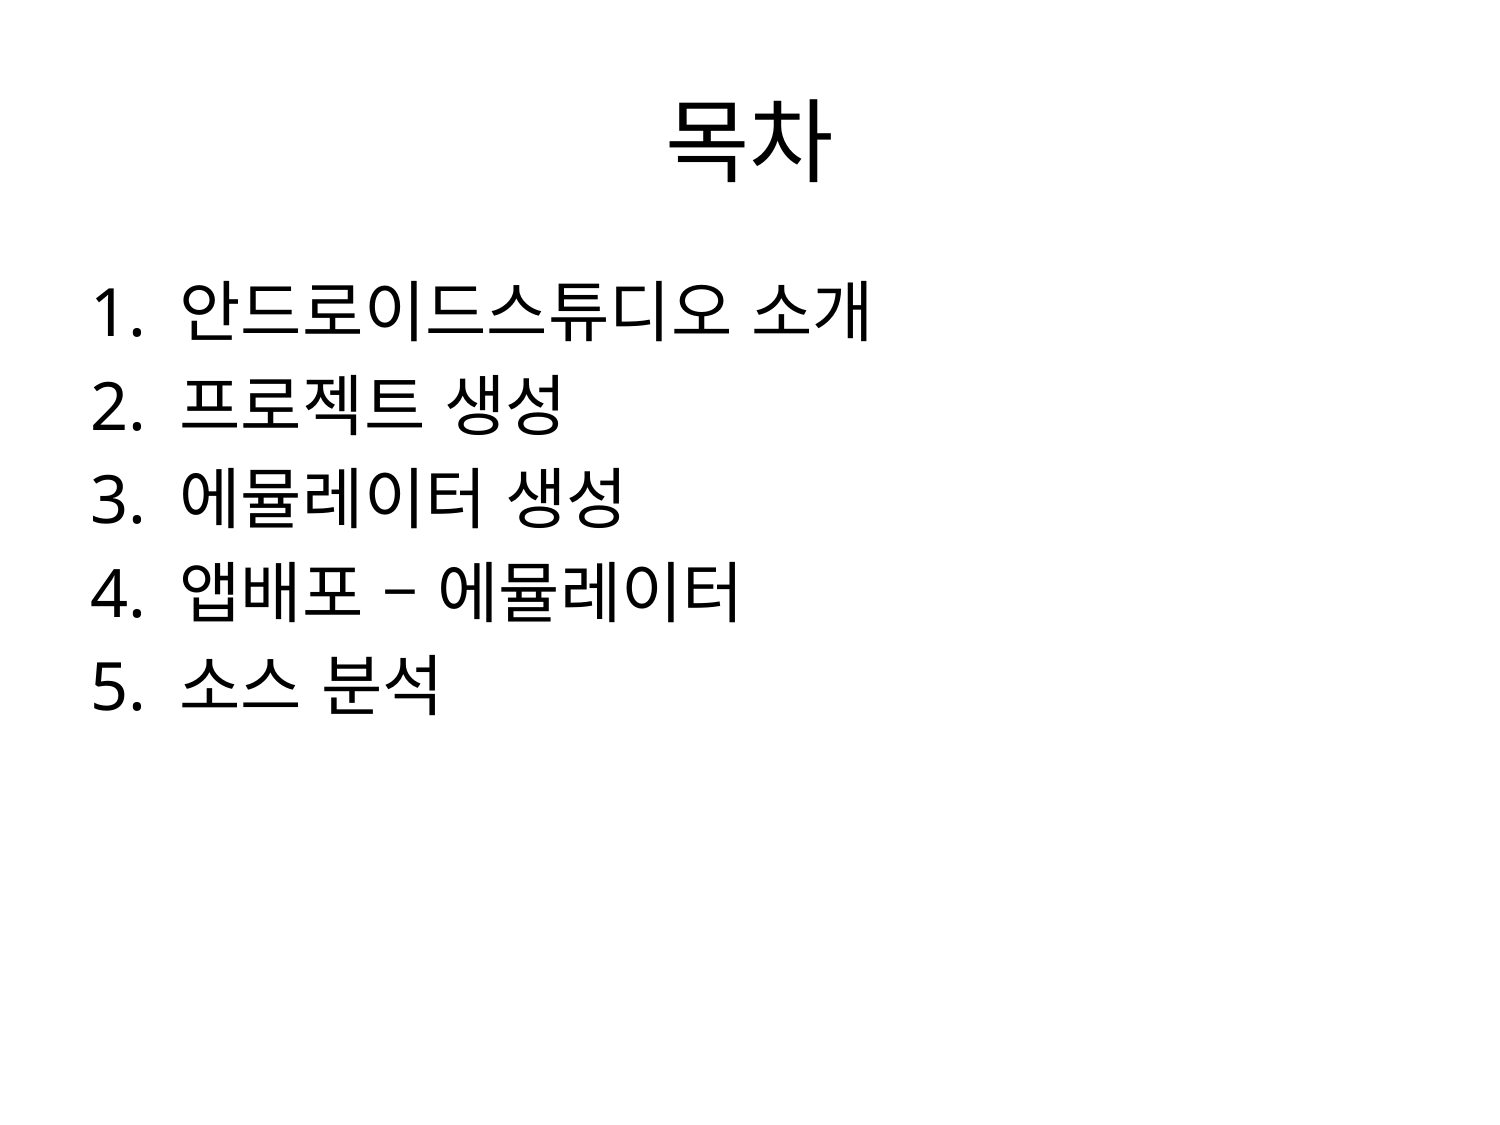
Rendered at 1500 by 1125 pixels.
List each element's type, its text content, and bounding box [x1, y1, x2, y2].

list 1. 안드로이드스튜디오 소개 2. 프로젝트 생성 3. 에뮬레이터 생성 4. 앱배포 – 에뮬레이터 5. 소스 분석 [75, 262, 1425, 1005]
title 목차 [75, 45, 1425, 233]
